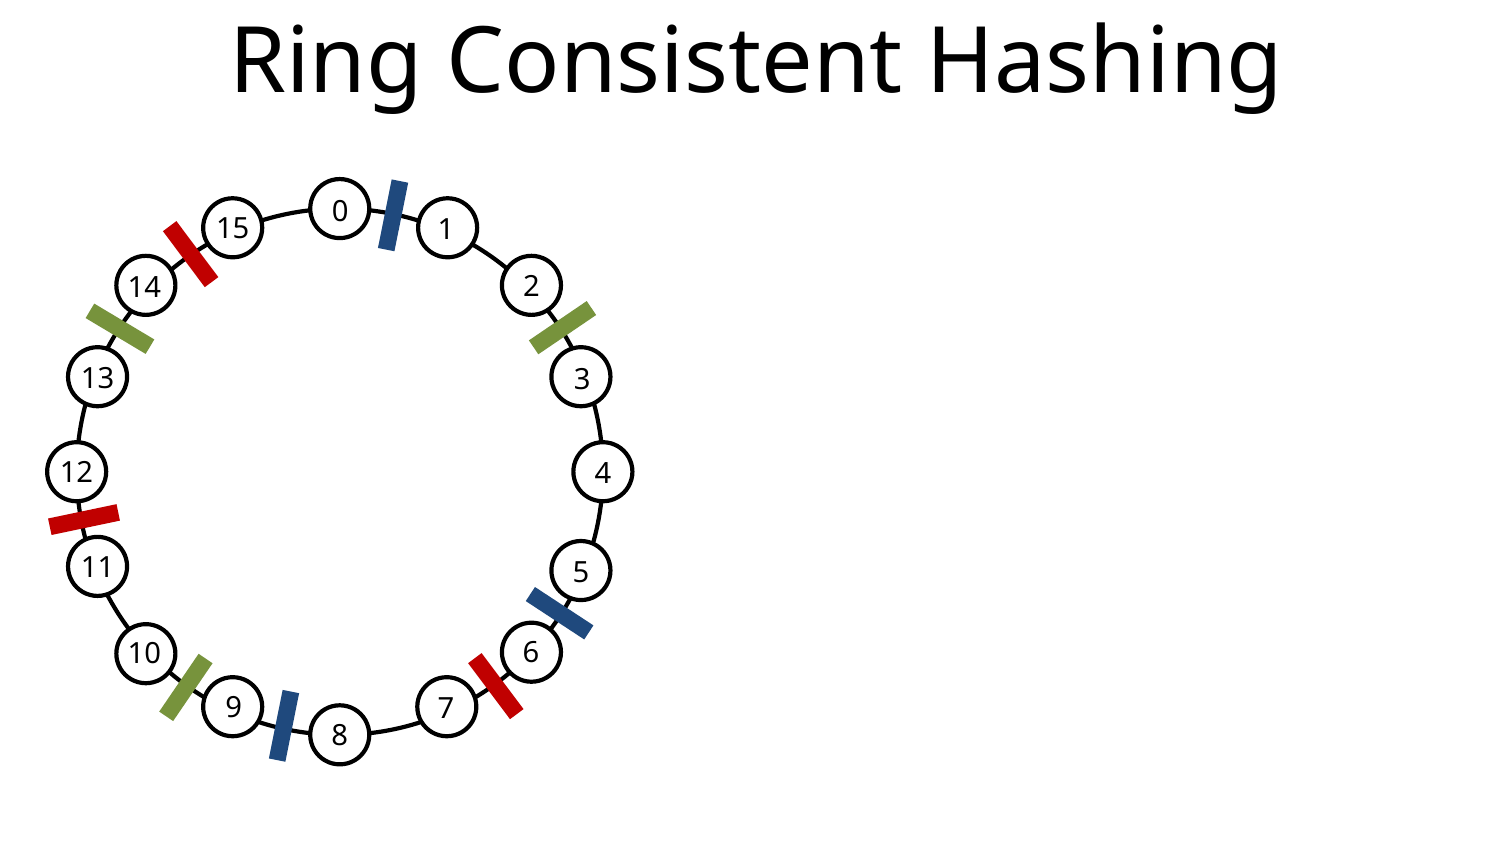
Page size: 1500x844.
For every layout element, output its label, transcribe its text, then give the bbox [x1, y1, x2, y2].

text_box [508, 253, 555, 264]
text_box [209, 196, 256, 206]
text_box [423, 675, 471, 686]
text_box [579, 440, 627, 451]
text_box [316, 230, 363, 241]
text_box [424, 249, 471, 260]
text_box [160, 219, 221, 290]
text_box [523, 584, 596, 642]
text_box [123, 622, 168, 631]
text_box [73, 587, 122, 599]
text_box [74, 534, 121, 545]
text_box [466, 651, 526, 722]
text_box 14 [104, 265, 185, 307]
text_box [266, 687, 302, 764]
title Ring Consistent Hashing [81, 0, 1432, 127]
text_box [315, 755, 365, 767]
text_box [209, 675, 256, 685]
text_box 7 [414, 686, 478, 727]
text_box 9 [202, 685, 266, 726]
text_box [120, 673, 171, 686]
text_box [122, 307, 169, 317]
text_box 2 [499, 264, 564, 306]
text_box [208, 248, 257, 260]
text_box 10 [104, 631, 185, 673]
text_box [507, 306, 556, 317]
text_box [558, 399, 604, 409]
text_box 15 [192, 206, 274, 248]
text_box [557, 538, 605, 549]
text_box [46, 502, 122, 538]
text_box [76, 208, 604, 736]
text_box [207, 726, 258, 739]
text_box [83, 301, 157, 356]
text_box [314, 176, 365, 189]
text_box 3 [550, 357, 614, 399]
text_box 11 [57, 545, 138, 587]
text_box 8 [308, 713, 372, 755]
text_box [53, 440, 100, 450]
text_box 4 [571, 451, 635, 493]
text_box [555, 345, 606, 358]
text_box [121, 253, 170, 265]
text_box 13 [57, 356, 138, 398]
text_box 5 [549, 549, 613, 591]
text_box [526, 299, 599, 357]
text_box 12 [36, 450, 118, 492]
text_box [423, 196, 473, 208]
text_box 6 [499, 630, 563, 672]
text_box [52, 492, 101, 504]
text_box [316, 703, 363, 713]
text_box 1 [414, 207, 478, 249]
text_box [579, 493, 627, 504]
text_box 0 [308, 189, 372, 230]
text_box [375, 177, 411, 254]
text_box [422, 727, 471, 739]
text_box [73, 345, 122, 356]
text_box [508, 620, 554, 630]
text_box [506, 671, 557, 684]
text_box [74, 398, 121, 409]
text_box [556, 591, 605, 603]
text_box [157, 651, 215, 724]
